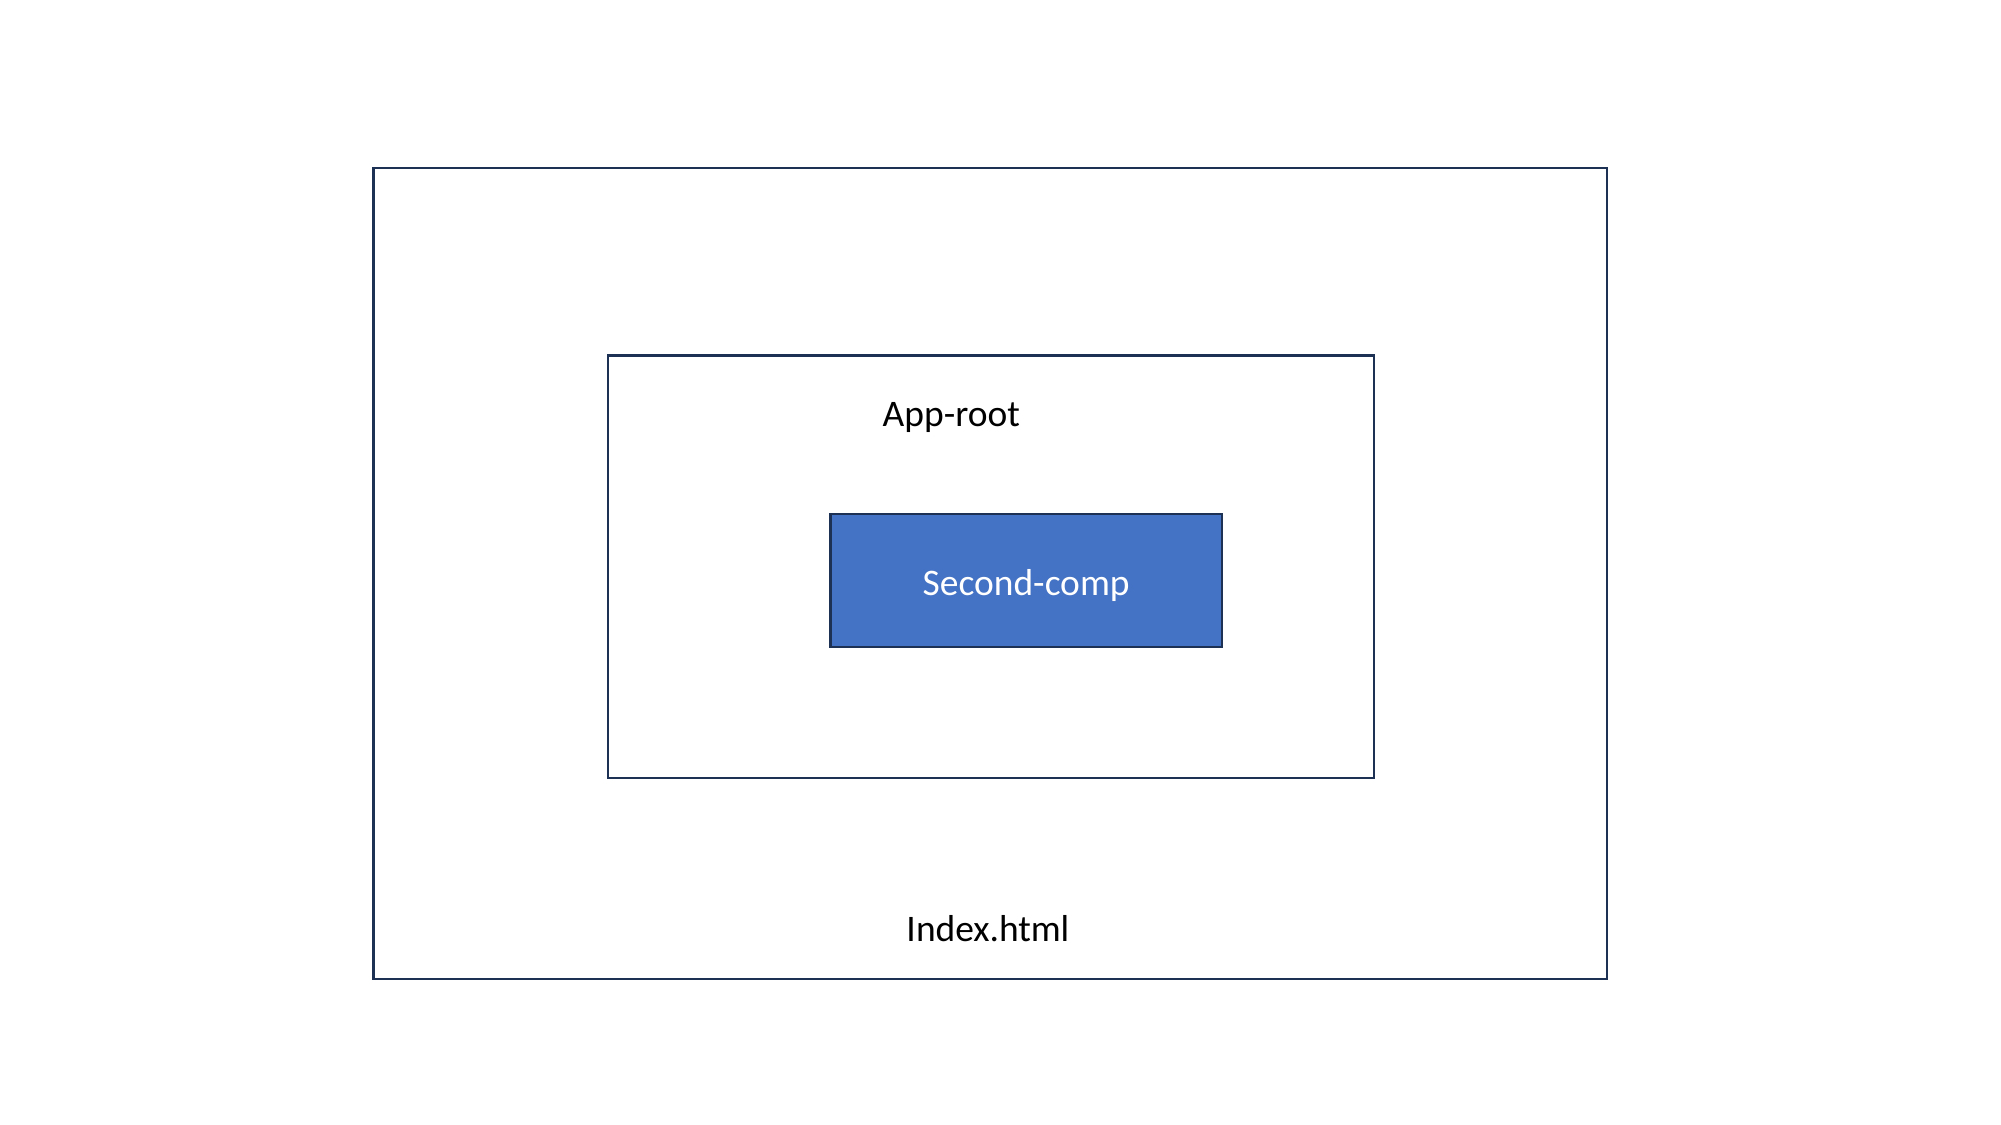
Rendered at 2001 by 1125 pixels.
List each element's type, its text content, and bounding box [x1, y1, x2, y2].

text_box Second-comp [829, 513, 1223, 648]
text_box [372, 167, 1608, 980]
text_box App-root [867, 381, 1192, 442]
text_box Index.html [891, 896, 1382, 957]
text_box [607, 354, 1375, 779]
